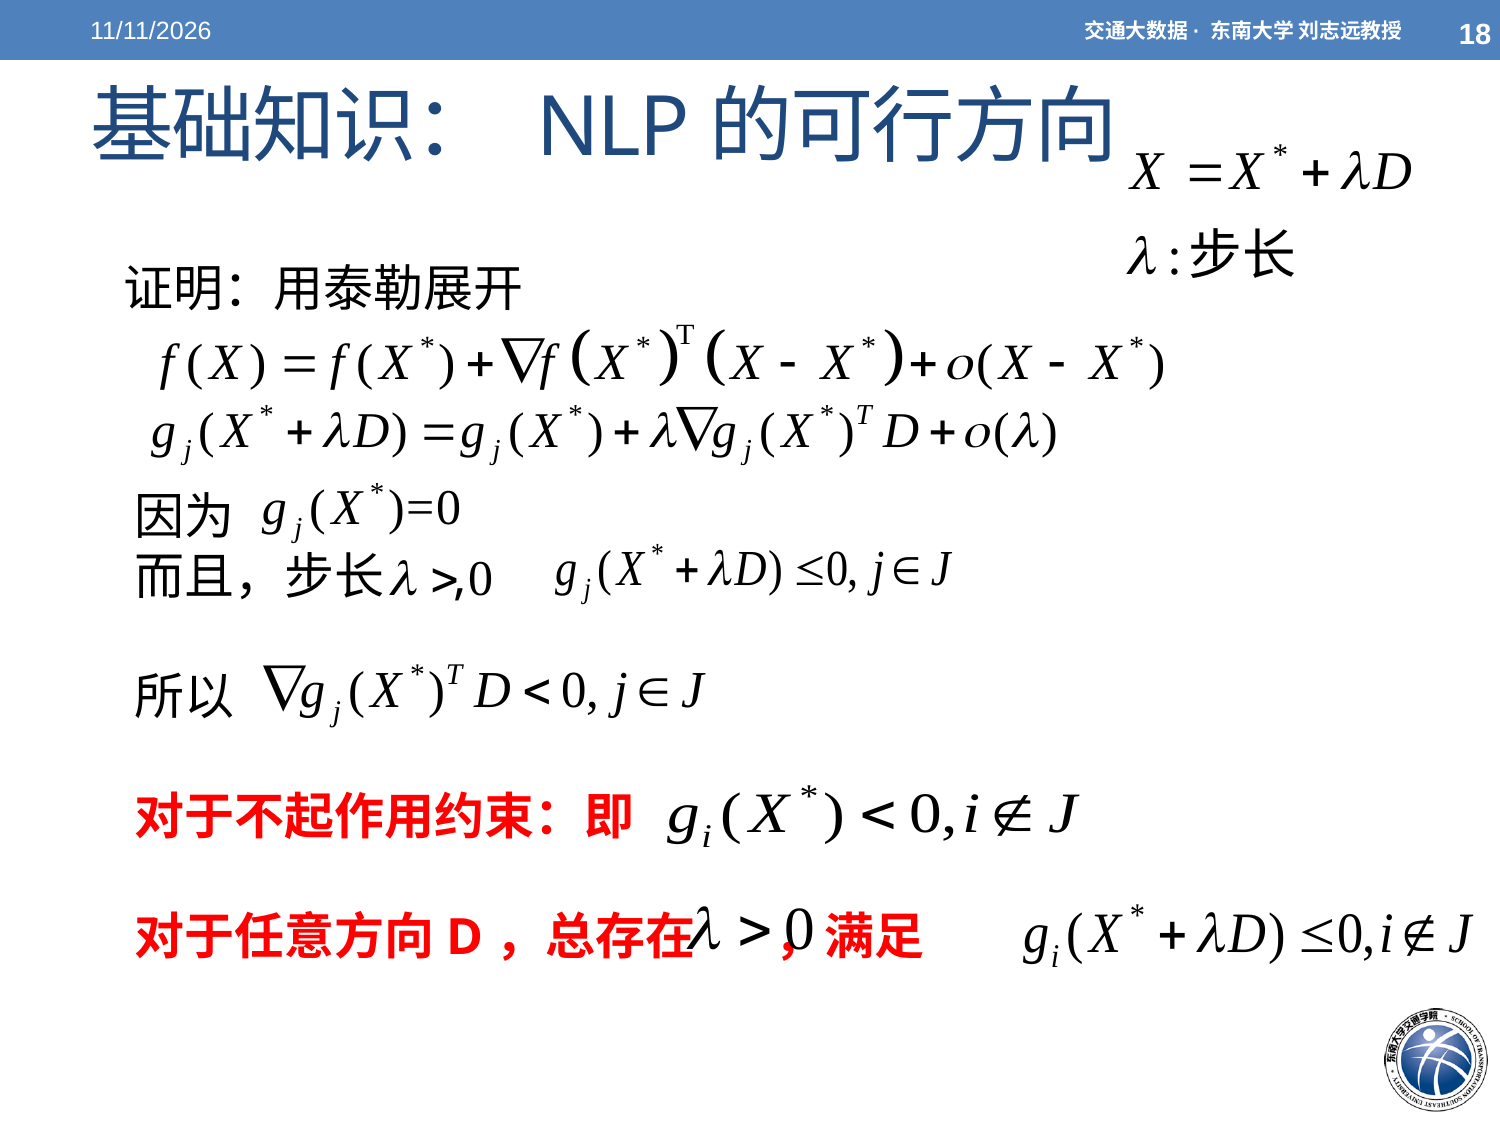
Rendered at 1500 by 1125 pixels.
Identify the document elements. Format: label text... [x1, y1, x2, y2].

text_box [255, 474, 465, 550]
slide_number 18 [1444, 6, 1500, 61]
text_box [385, 555, 497, 602]
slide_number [75, 3, 550, 57]
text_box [659, 775, 1090, 855]
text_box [549, 535, 961, 612]
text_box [261, 655, 715, 734]
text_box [145, 412, 1063, 473]
text_box 证明：用泰勒展开 [108, 249, 862, 325]
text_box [1122, 135, 1418, 287]
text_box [146, 315, 1171, 408]
title 基础知识： NLP的可行方向 [75, 41, 1425, 204]
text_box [1016, 894, 1484, 975]
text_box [681, 900, 818, 958]
text_box 因为 而且，步长 , 所以 对于不起作用约束：即 对于任意方向D，总存在 ，满足 [120, 477, 1405, 1033]
picture [1384, 1008, 1489, 1112]
footer 交通大数据· 东南大学 刘志远教授 [624, 3, 1418, 57]
